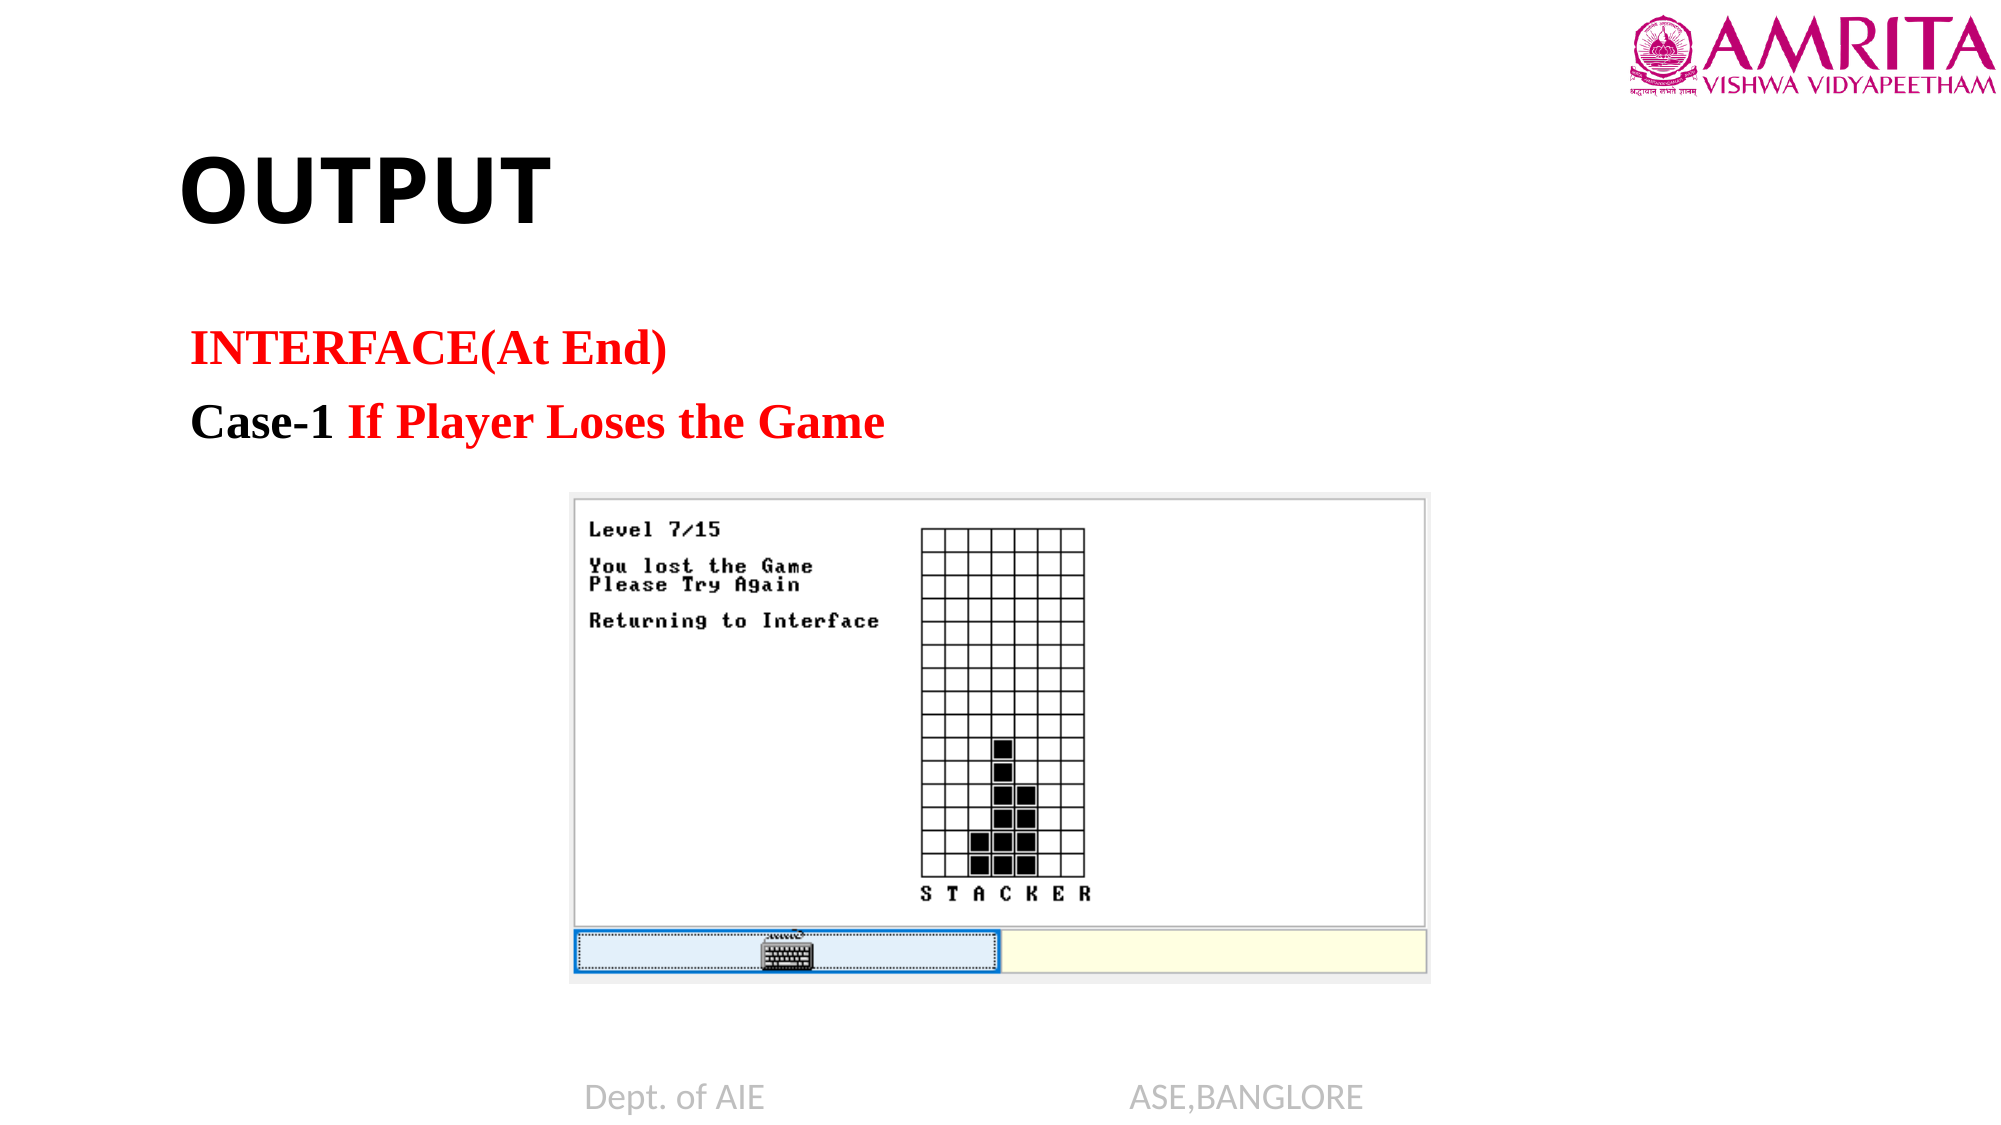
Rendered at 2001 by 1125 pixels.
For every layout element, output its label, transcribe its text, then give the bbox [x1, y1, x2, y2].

picture [569, 492, 1431, 984]
text_box Dept. of AIE ASE,BANGLORE [569, 1064, 1570, 1125]
text_box OUTPUT [162, 84, 1888, 303]
list INTERFACE(At End) Case-1 If Player Loses the Game [162, 313, 1888, 1070]
picture [1625, 0, 2000, 126]
